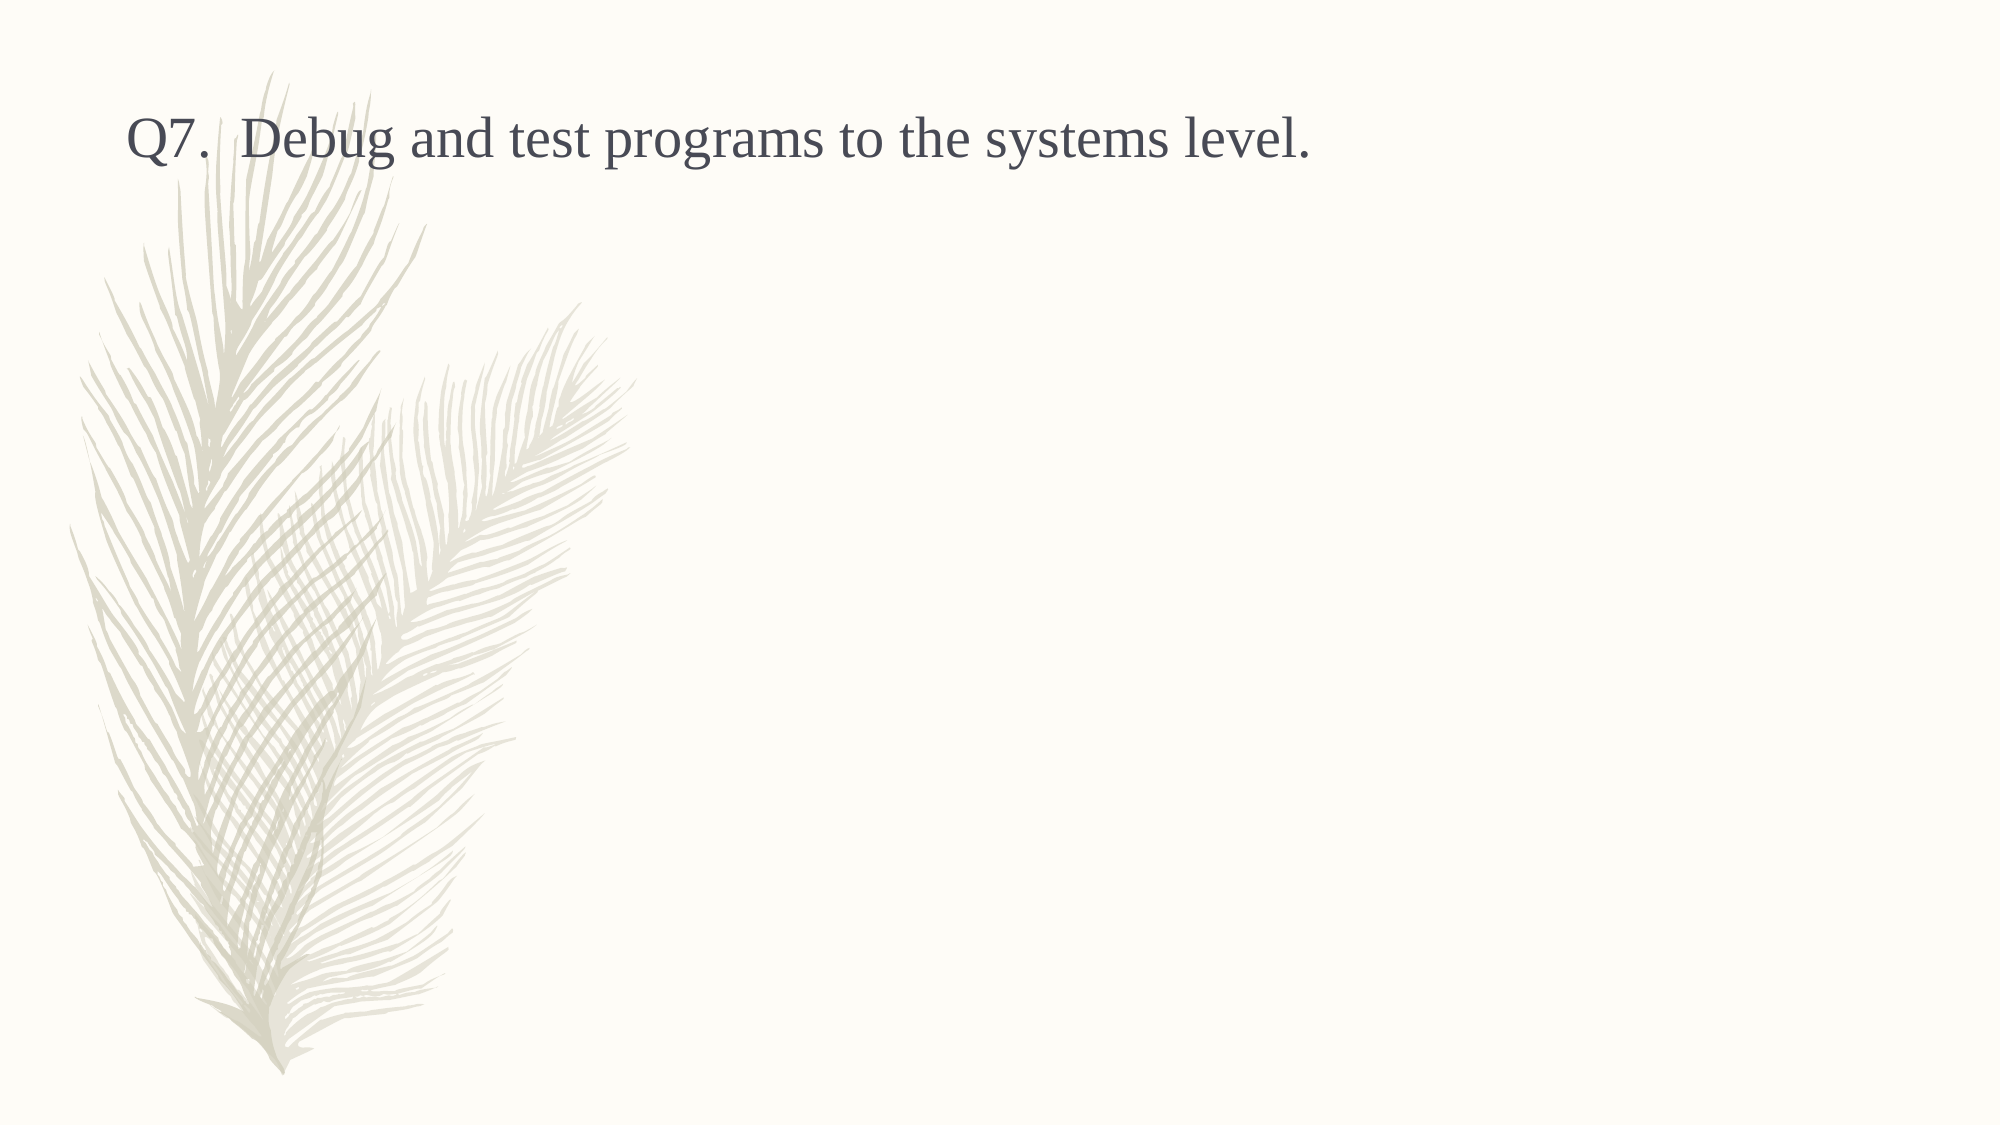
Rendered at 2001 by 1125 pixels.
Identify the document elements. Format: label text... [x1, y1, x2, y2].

text_box Q7. Debug and test programs to the systems level. [111, 99, 1522, 317]
